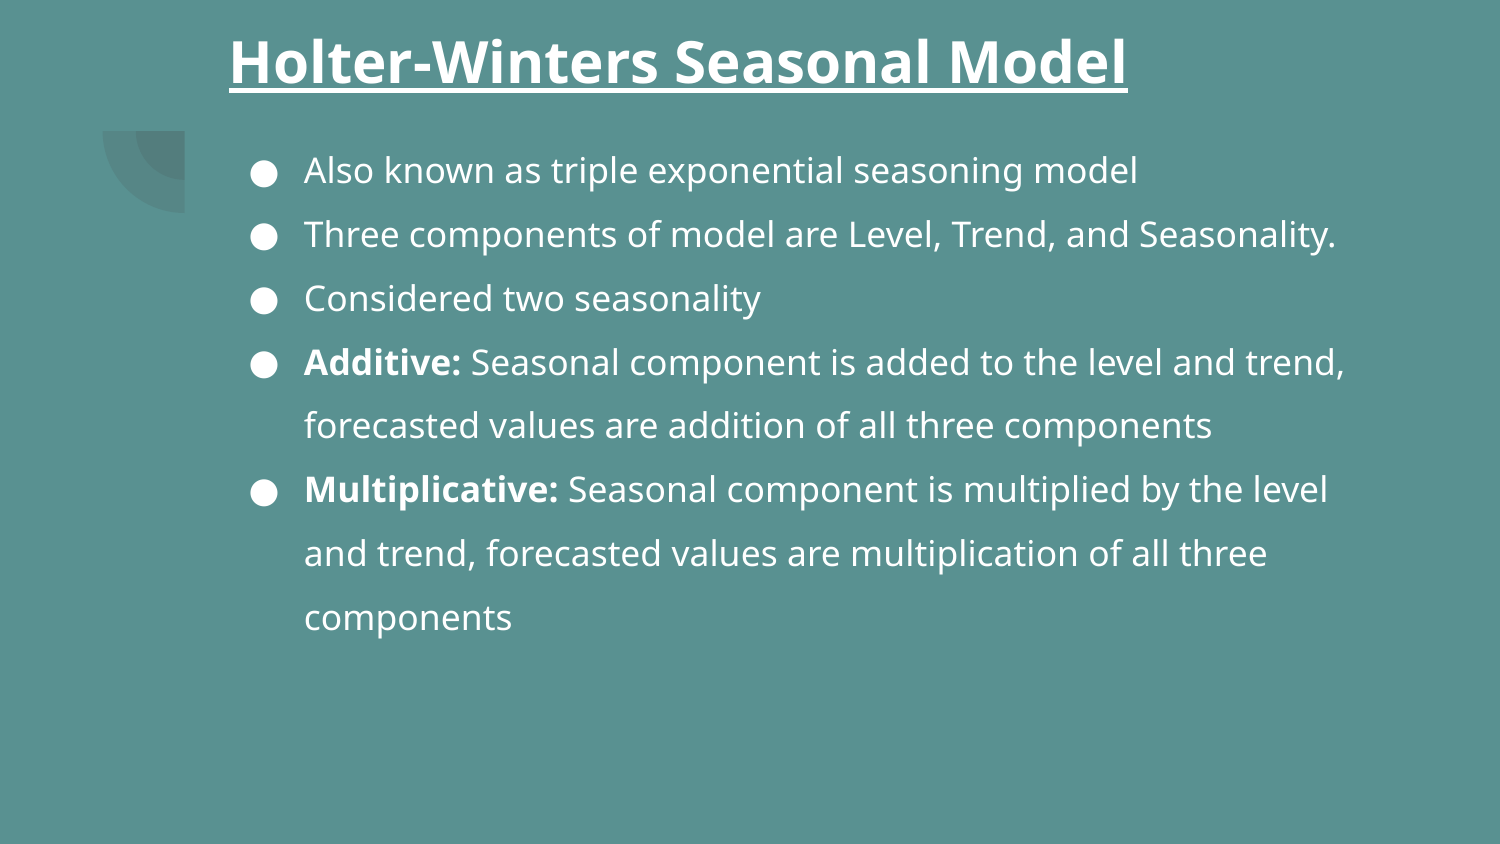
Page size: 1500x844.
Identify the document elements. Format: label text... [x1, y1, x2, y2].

list Also known as triple exponential seasoning model Three components of model are Level, Trend, and Seasonality. Considered two seasonality Additive: Seasonal component is added to the level and trend, forecasted values are addition of all three components Multiplicative: Seasonal component is multiplied by the level and trend, forecasted values are multiplication of all three components [213, 111, 1368, 744]
title Holter-Winters Seasonal Model [213, 10, 1368, 111]
